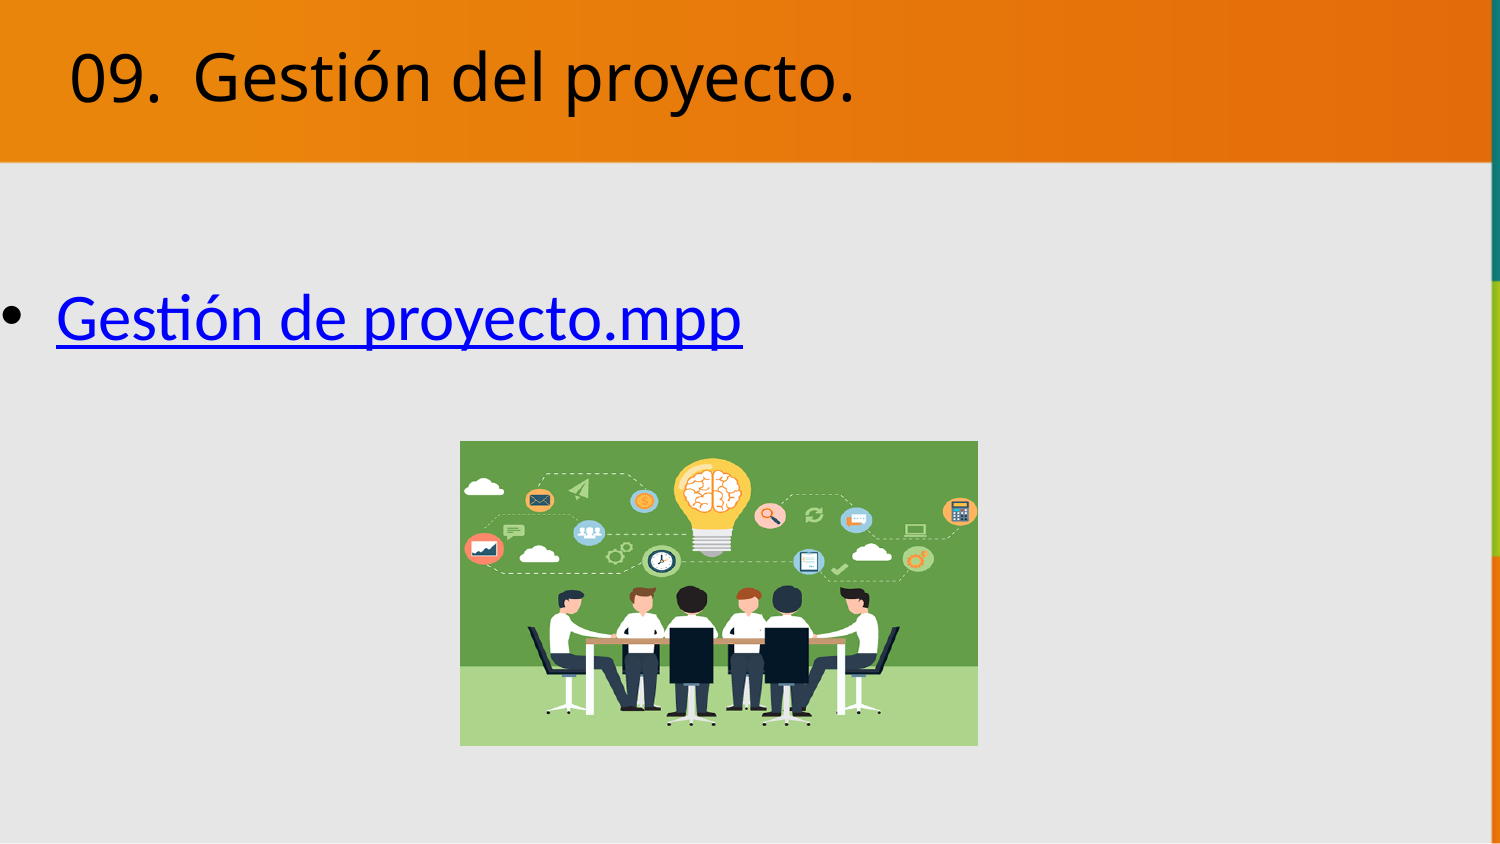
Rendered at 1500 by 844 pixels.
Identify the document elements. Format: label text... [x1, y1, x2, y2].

text_box Gestión de proyecto.mpp [0, 266, 1453, 495]
text_box Gestión del proyecto. [177, 69, 1400, 170]
picture [0, 0, 1500, 844]
text_box 09. [54, 31, 189, 120]
